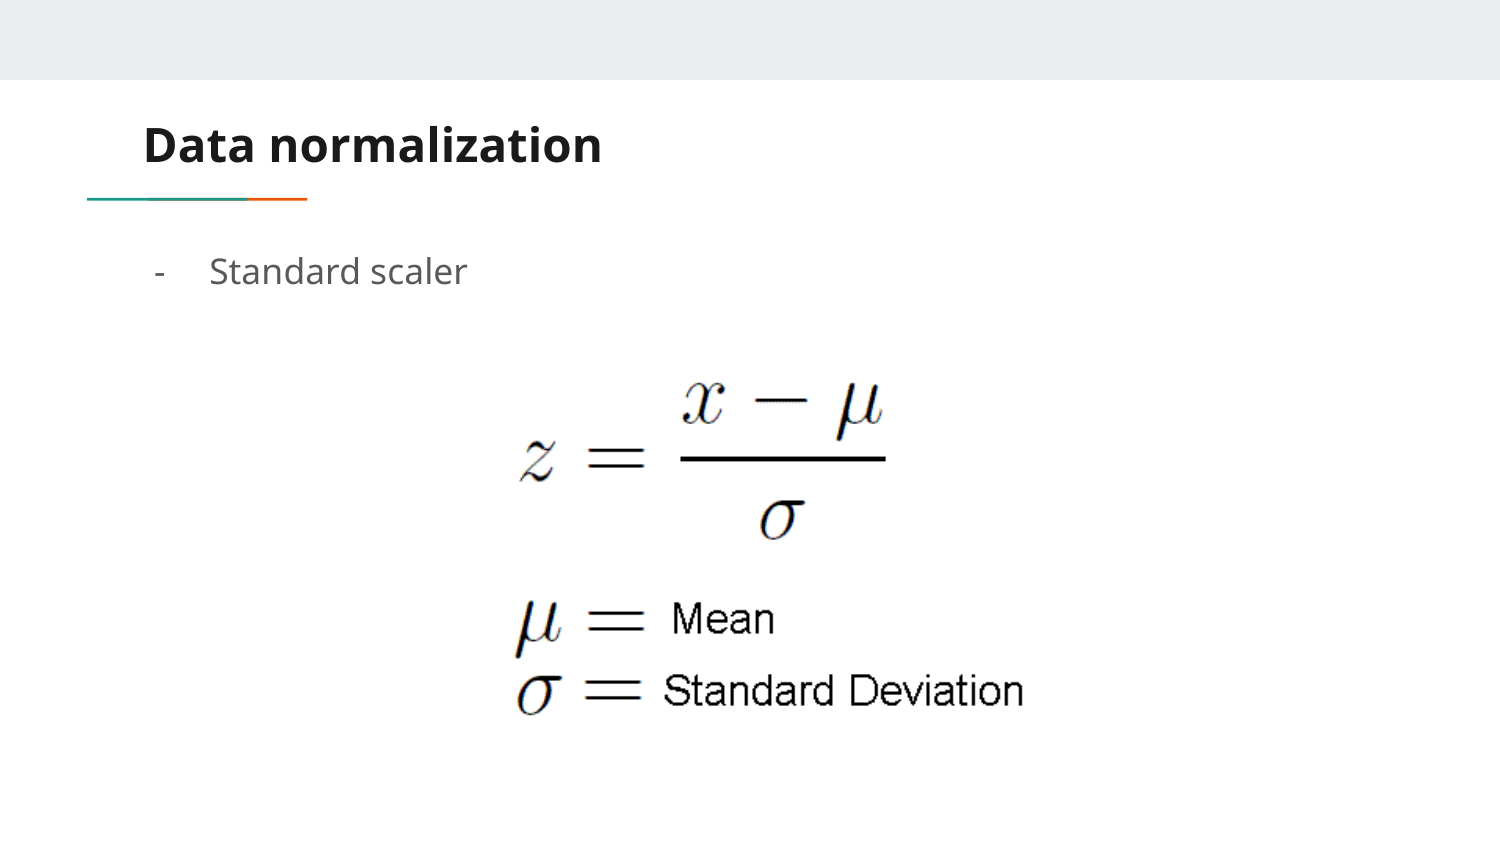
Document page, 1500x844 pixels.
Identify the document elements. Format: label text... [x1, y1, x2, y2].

picture [510, 341, 1027, 721]
title Data normalization [127, 99, 1389, 188]
list Standard scaler [119, 227, 1381, 599]
